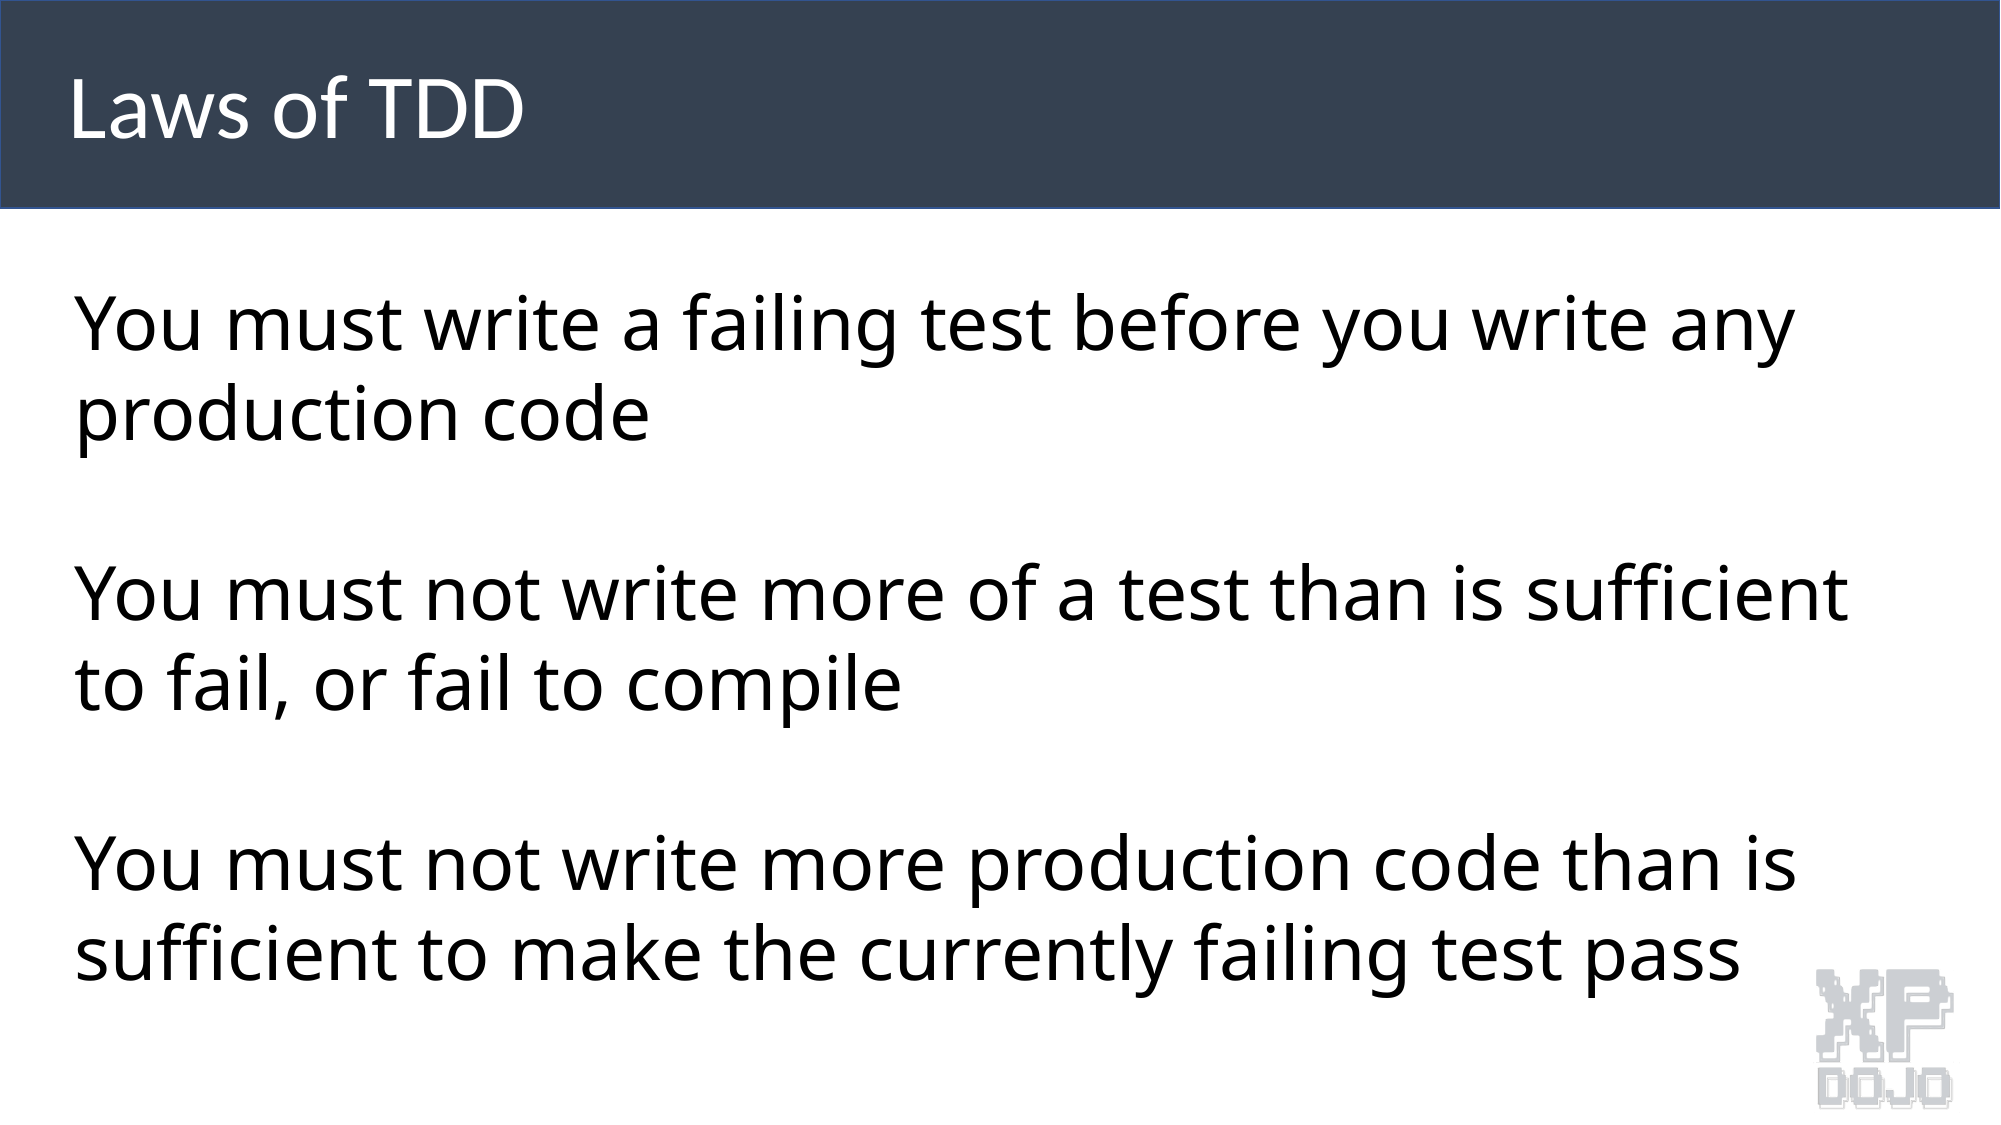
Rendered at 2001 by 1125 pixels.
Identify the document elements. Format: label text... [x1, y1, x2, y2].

text_box [0, 0, 2000, 209]
text_box Laws of TDD [53, 39, 2000, 165]
text_box You must write a failing test before you write any production code You must not write more of a test than is sufficient to fail, or fail to compile You must not write more production code than is sufficient to make the currently failing test pass [59, 267, 1953, 1003]
